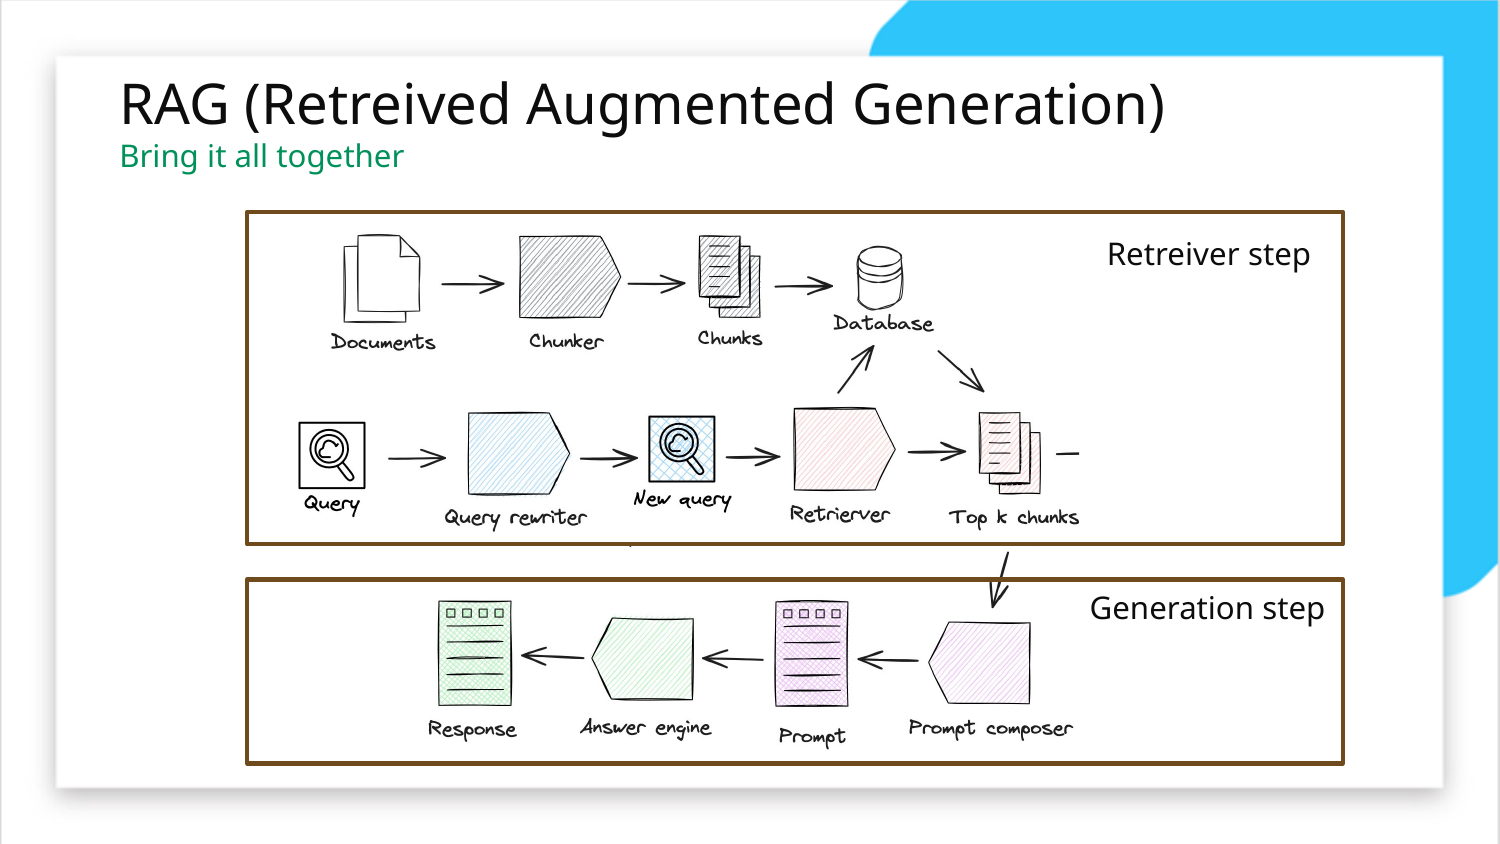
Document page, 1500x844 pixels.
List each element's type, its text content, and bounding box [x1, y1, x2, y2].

picture [0, 0, 1500, 844]
text_box Generation step [1148, 588, 1326, 636]
text_box [1142, 577, 1345, 766]
text_box [245, 577, 392, 766]
text_box Retreiver step [1106, 234, 1315, 281]
text_box [245, 210, 1345, 546]
title RAG (Retreived Augmented Generation) Bring it all together [119, 68, 1364, 225]
